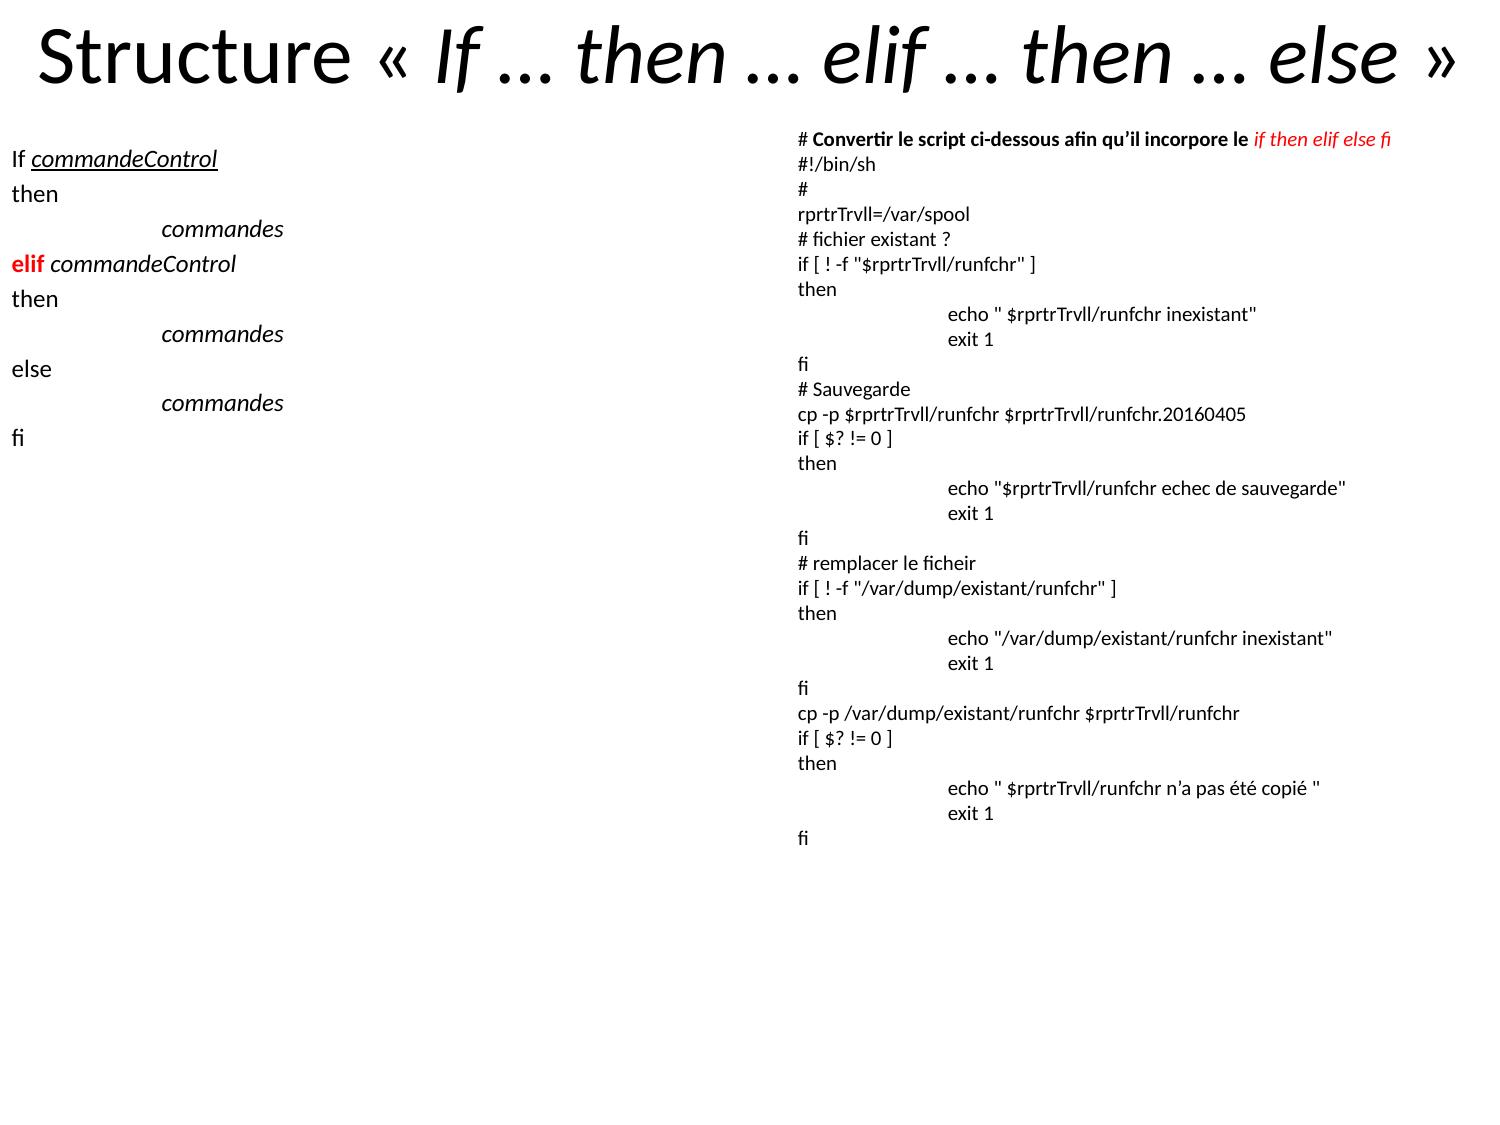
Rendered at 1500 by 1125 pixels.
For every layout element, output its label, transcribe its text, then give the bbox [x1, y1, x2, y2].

text_box If commandeControl then commandes elif commandeControl then commandes else commandes fi [11, 142, 450, 452]
title Structure « If … then … elif … then … else » [0, 0, 1500, 145]
text_box # Convertir le script ci-dessous afin qu’il incorpore le if then elif else fi #!/bin/sh # rprtrTrvll=/var/spool # fichier existant ? if [ ! -f "$rprtrTrvll/runfchr" ] then echo " $rprtrTrvll/runfchr inexistant" exit 1 fi # Sauvegarde cp -p $rprtrTrvll/runfchr $rprtrTrvll/runfchr.20160405 if [ $? != 0 ] then echo "$rprtrTrvll/runfchr echec de sauvegarde" exit 1 fi # remplacer le ficheir if [ ! -f "/var/dump/existant/runfchr" ] then echo "/var/dump/existant/runfchr inexistant" exit 1 fi cp -p /var/dump/existant/runfchr $rprtrTrvll/runfchr if [ $? != 0 ] then echo " $rprtrTrvll/runfchr n’a pas été copié " exit 1 fi [798, 125, 1451, 850]
